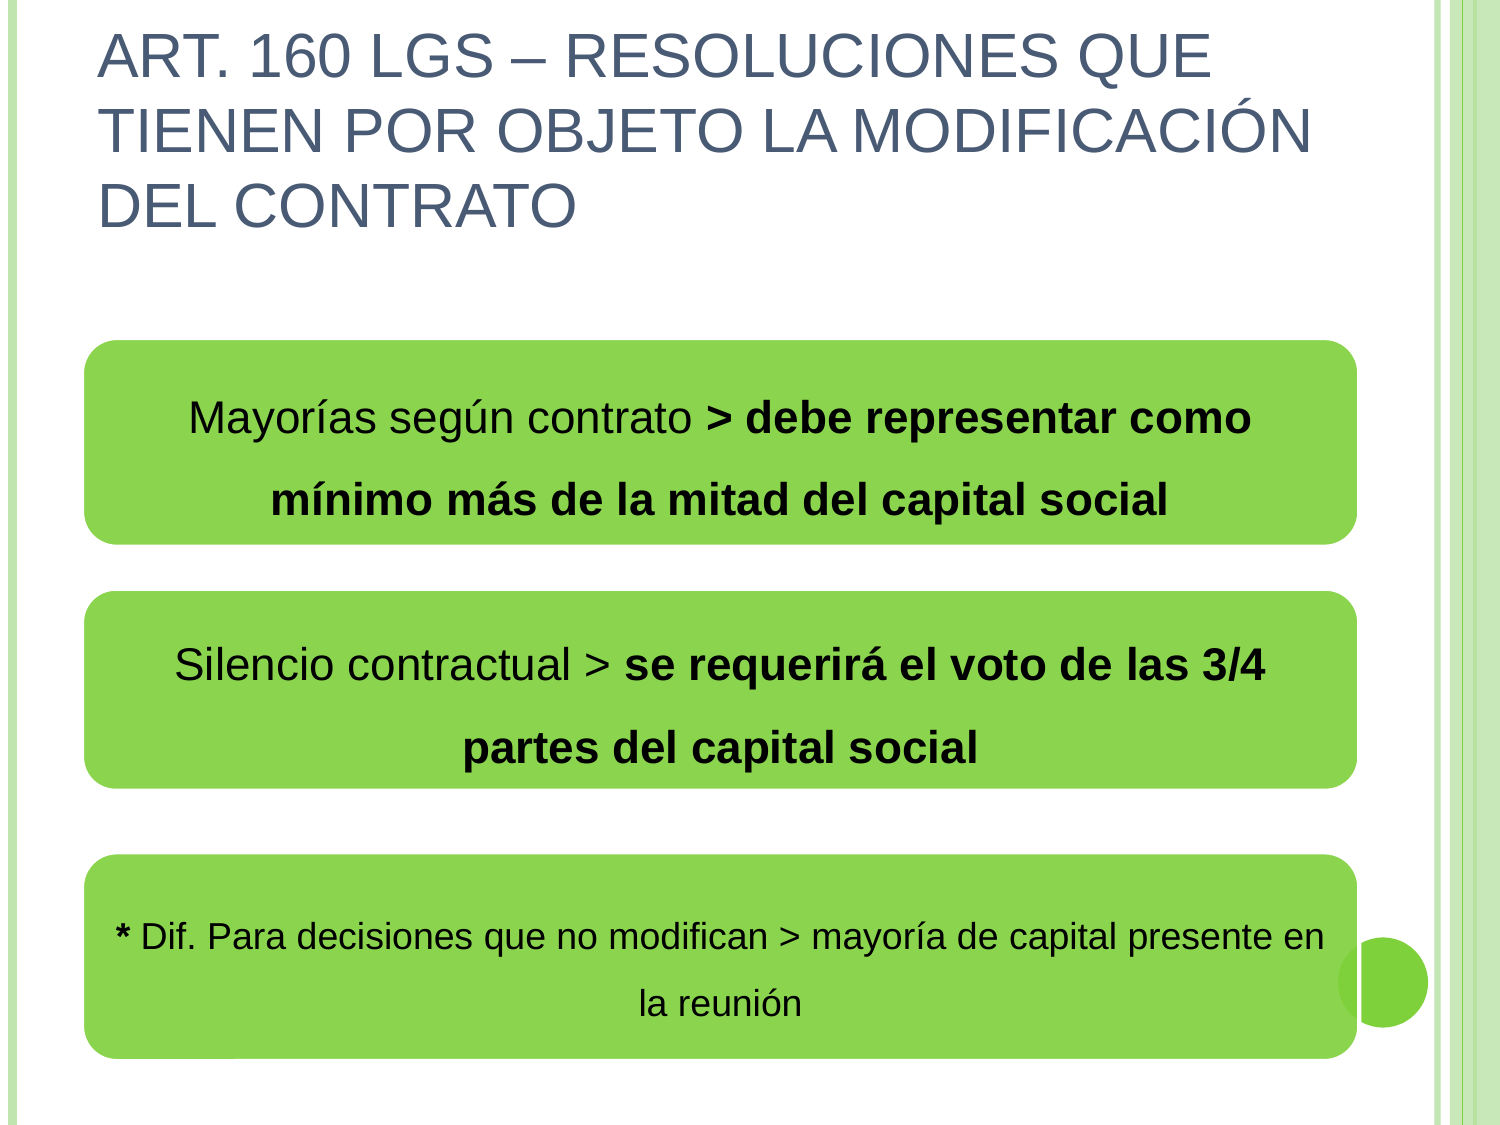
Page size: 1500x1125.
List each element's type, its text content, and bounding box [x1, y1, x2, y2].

title ART. 160 LGS – RESOLUCIONES QUE TIENEN POR OBJETO LA MODIFICACIÓN DEL CONTRATO [82, 35, 1402, 248]
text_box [81, 337, 1360, 1125]
